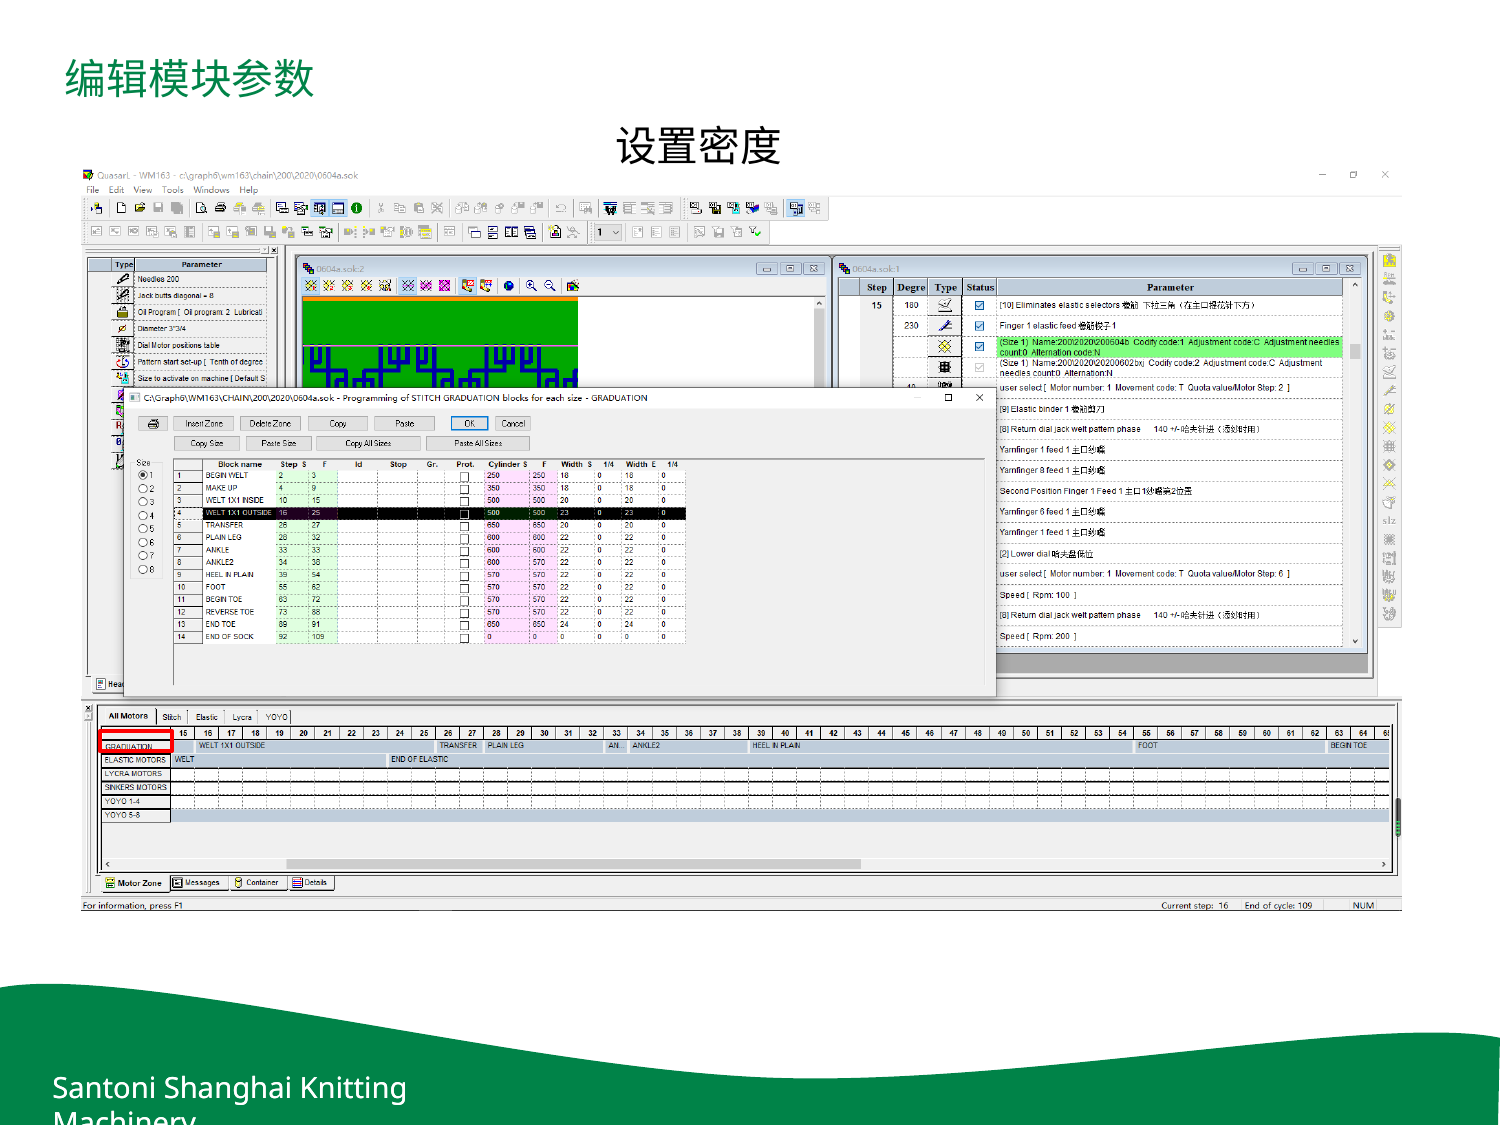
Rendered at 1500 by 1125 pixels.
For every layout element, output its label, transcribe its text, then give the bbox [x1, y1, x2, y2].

picture [80, 167, 1402, 911]
text_box 设置密度 [600, 111, 1182, 166]
text_box 编辑模块参数 [50, 45, 750, 111]
